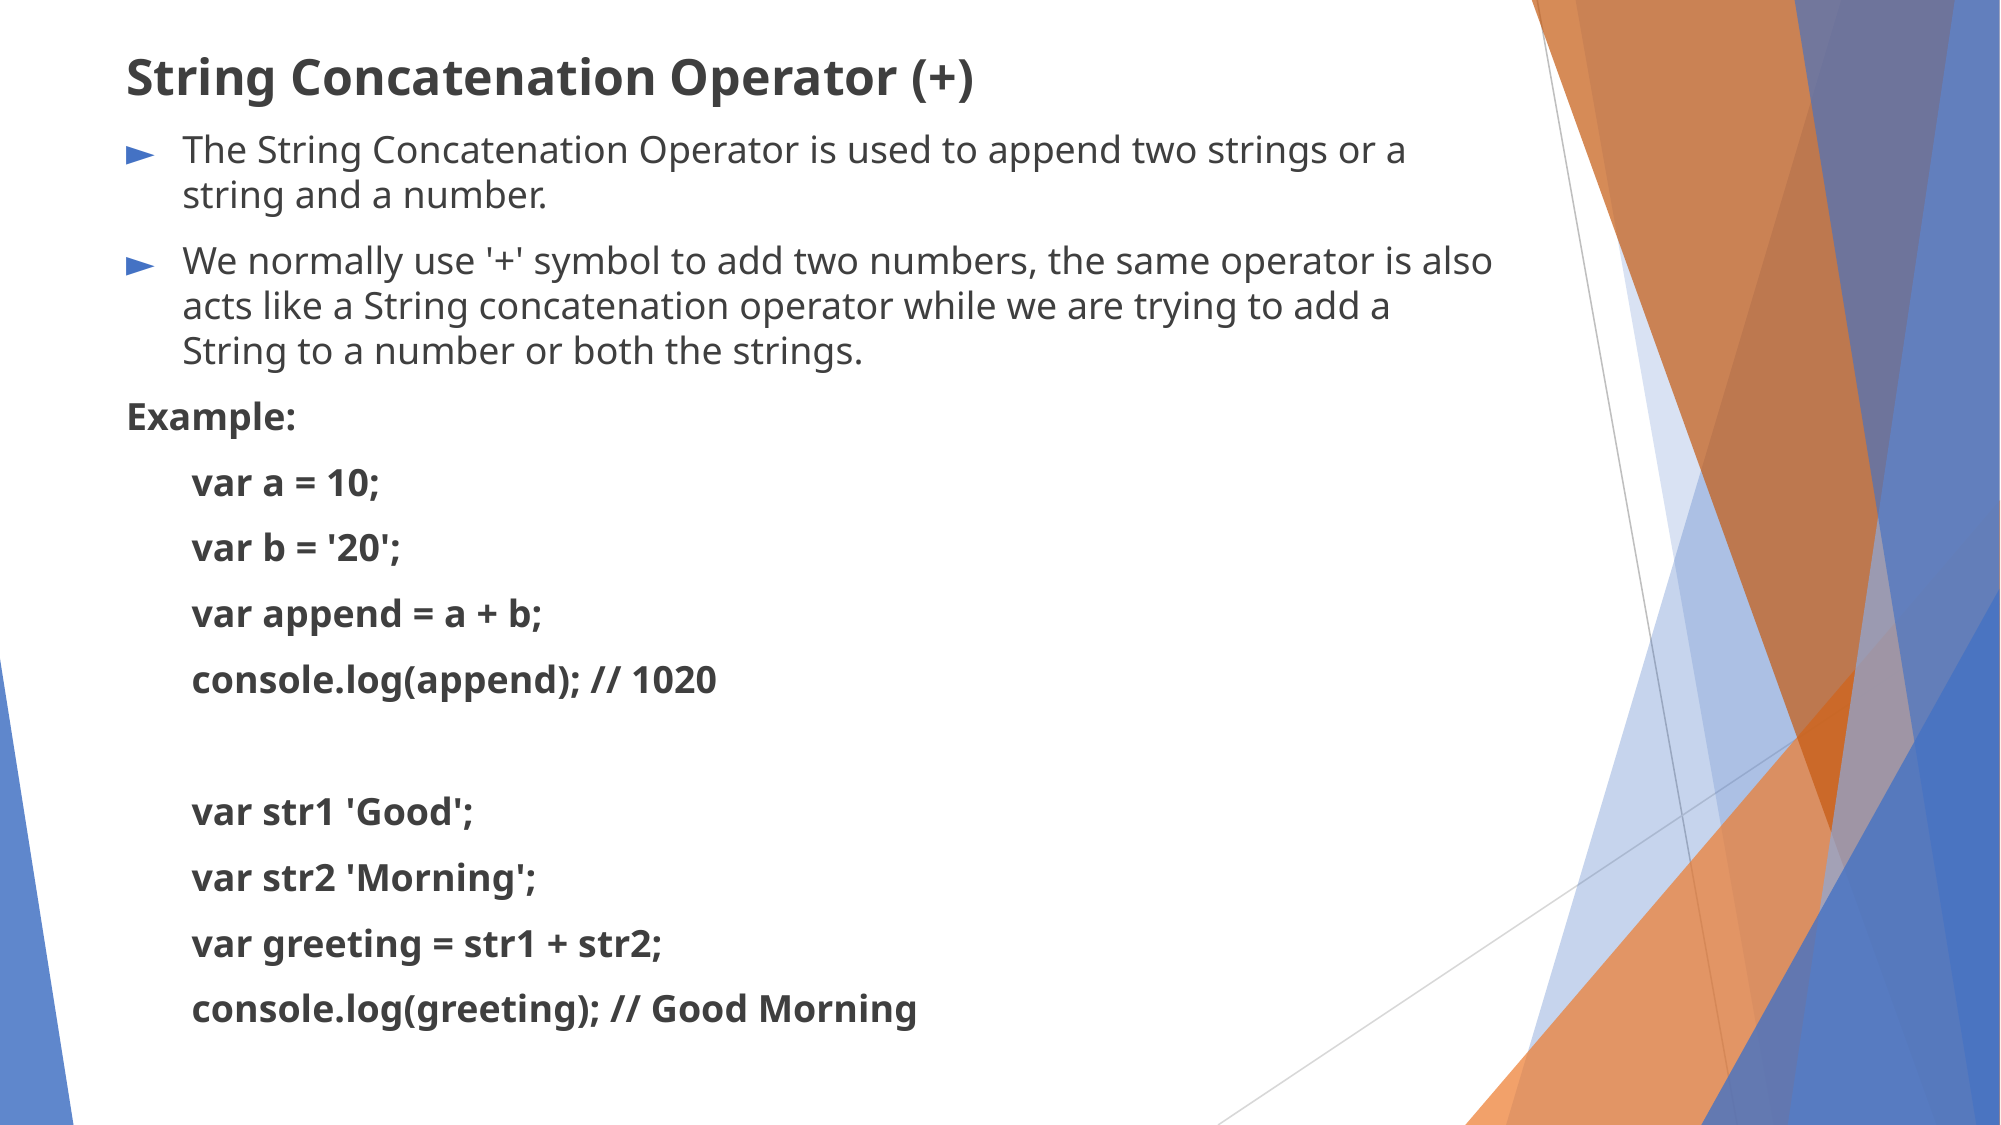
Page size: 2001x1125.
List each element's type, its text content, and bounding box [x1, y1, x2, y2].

list String Concatenation Operator (+) The String Concatenation Operator is used to append two strings or a string and a number. We normally use '+' symbol to add two numbers, the same operator is also acts like a String concatenation operator while we are trying to add a String to a number or both the strings. Example: var a = 10; var b = '20'; var append = a + b; console.log(append); // 1020 var str1 'Good'; var str2 'Morning'; var greeting = str1 + str2; console.log(greeting); // Good Morning [111, 37, 1522, 1092]
